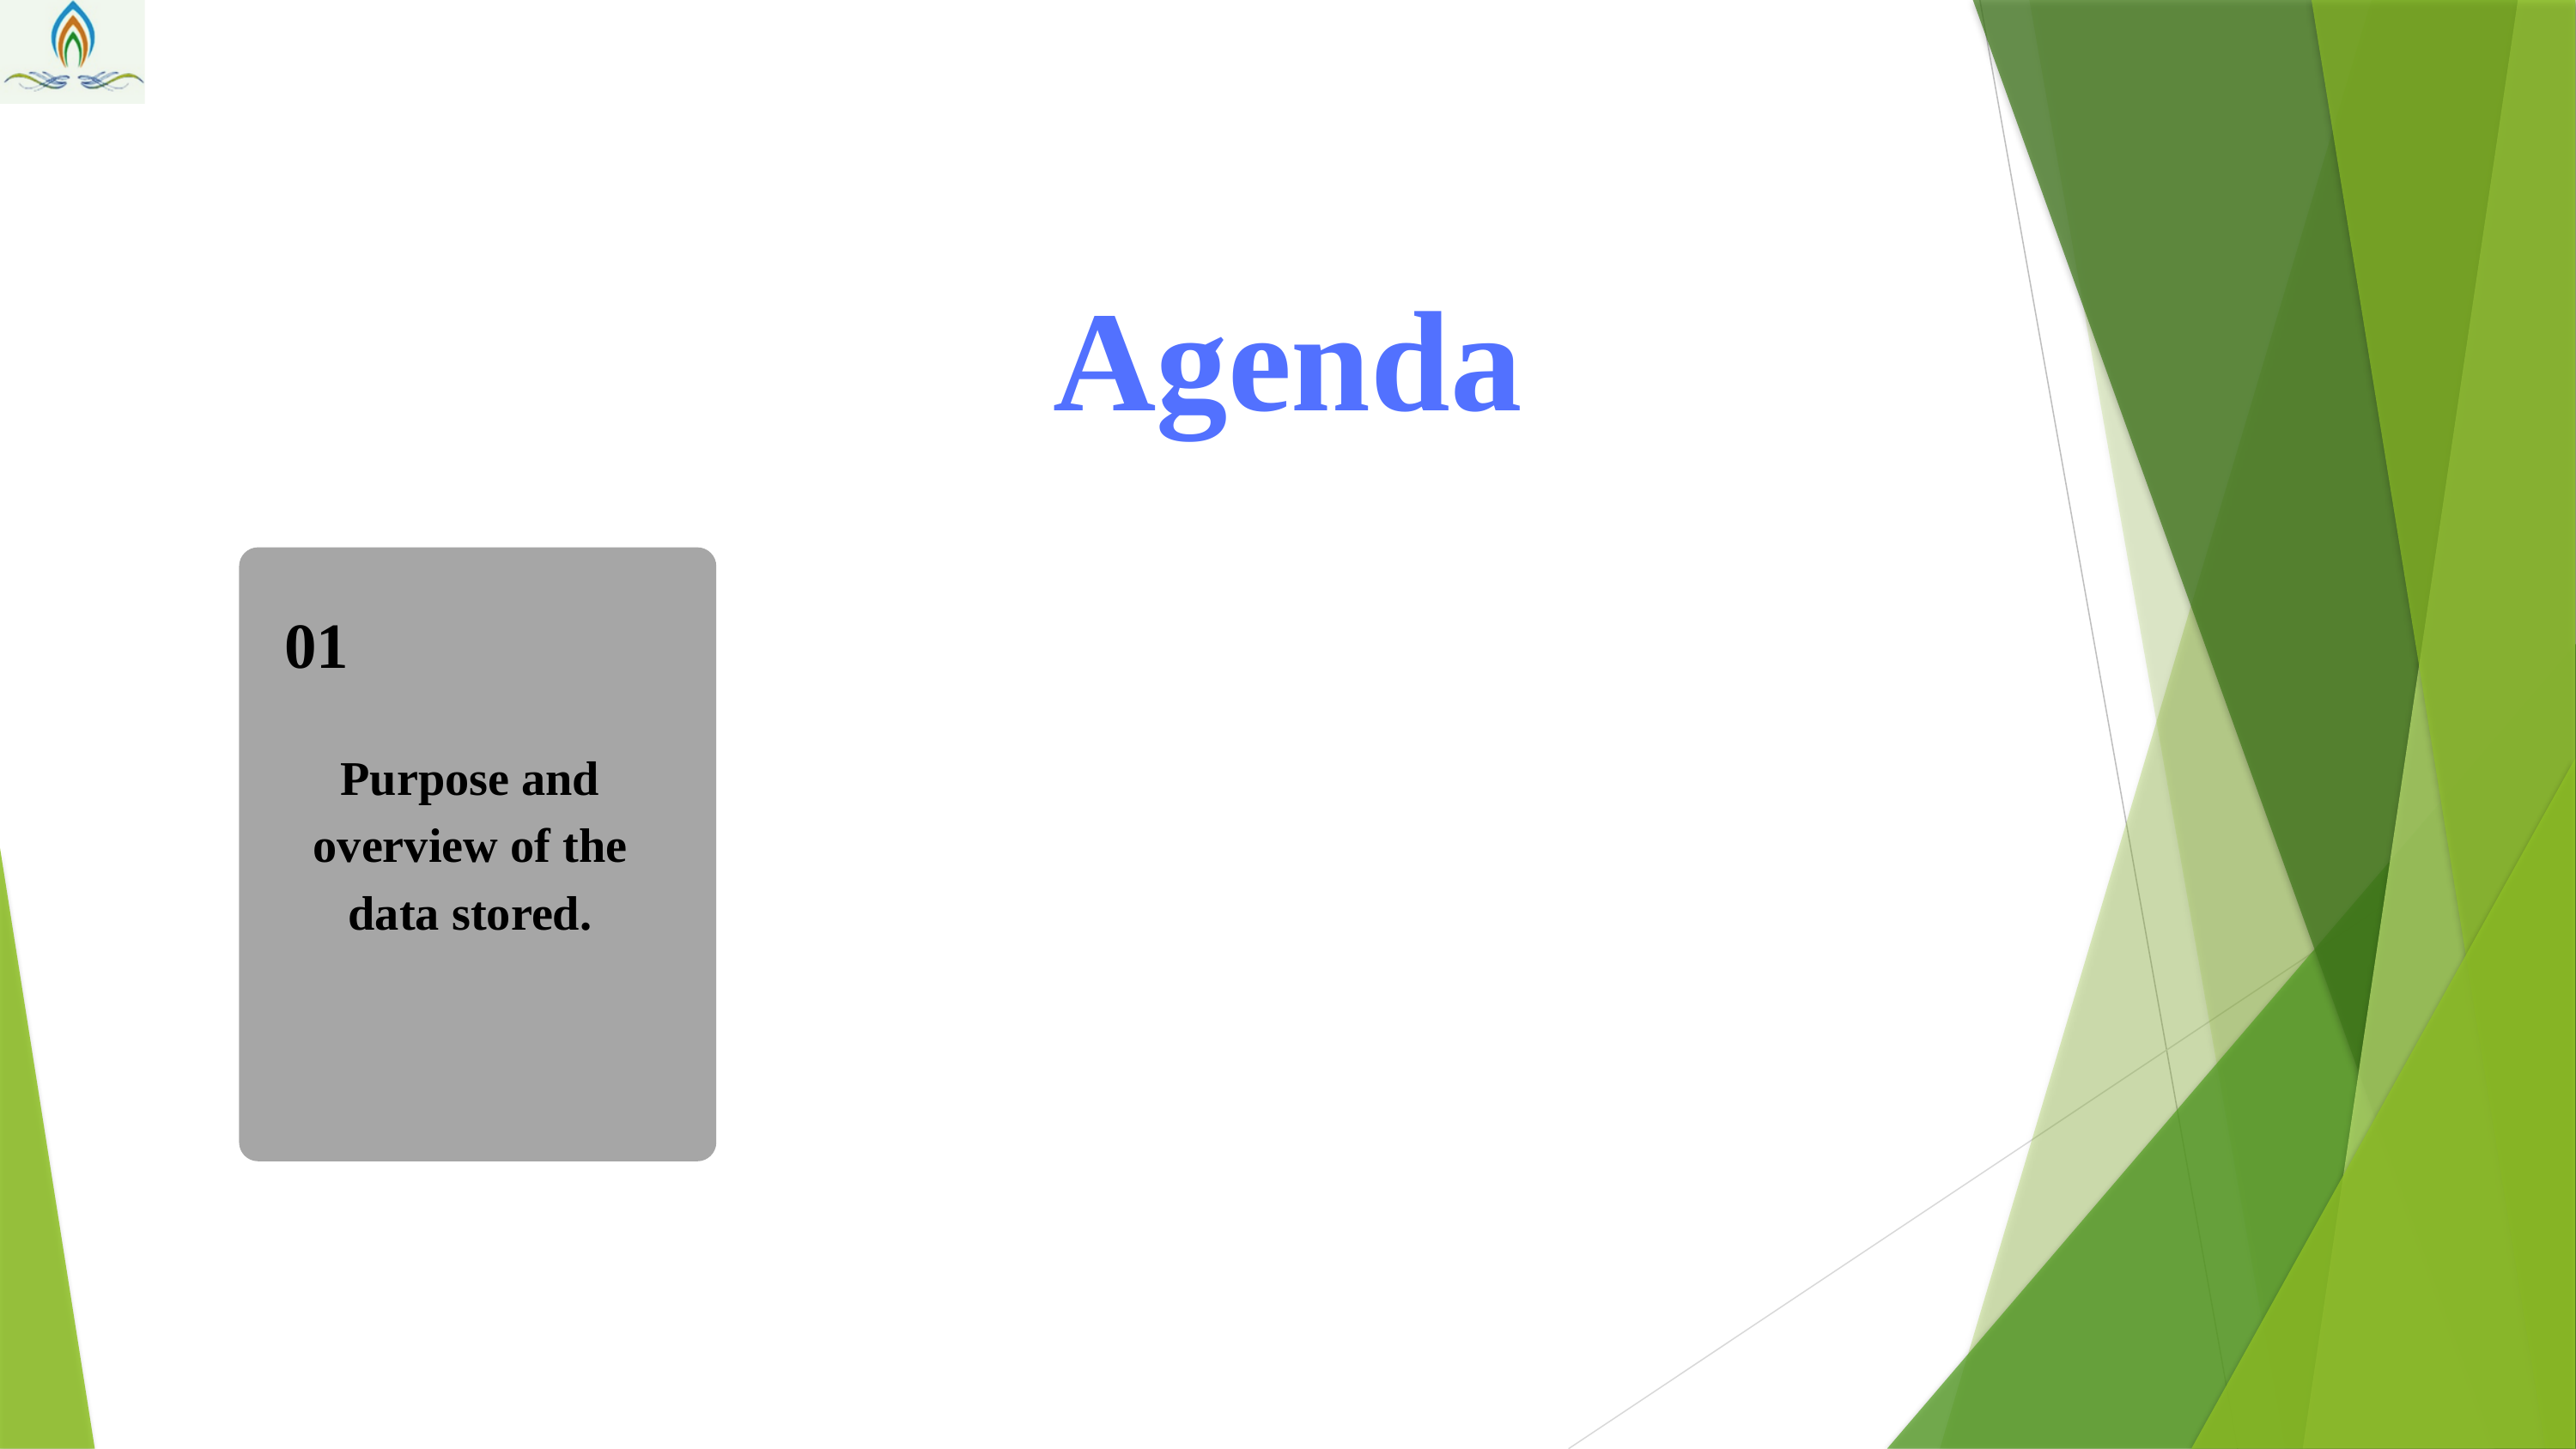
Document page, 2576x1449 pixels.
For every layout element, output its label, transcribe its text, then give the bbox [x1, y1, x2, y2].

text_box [238, 547, 717, 1162]
text_box [0, 0, 145, 104]
text_box Agenda [522, 267, 2053, 440]
